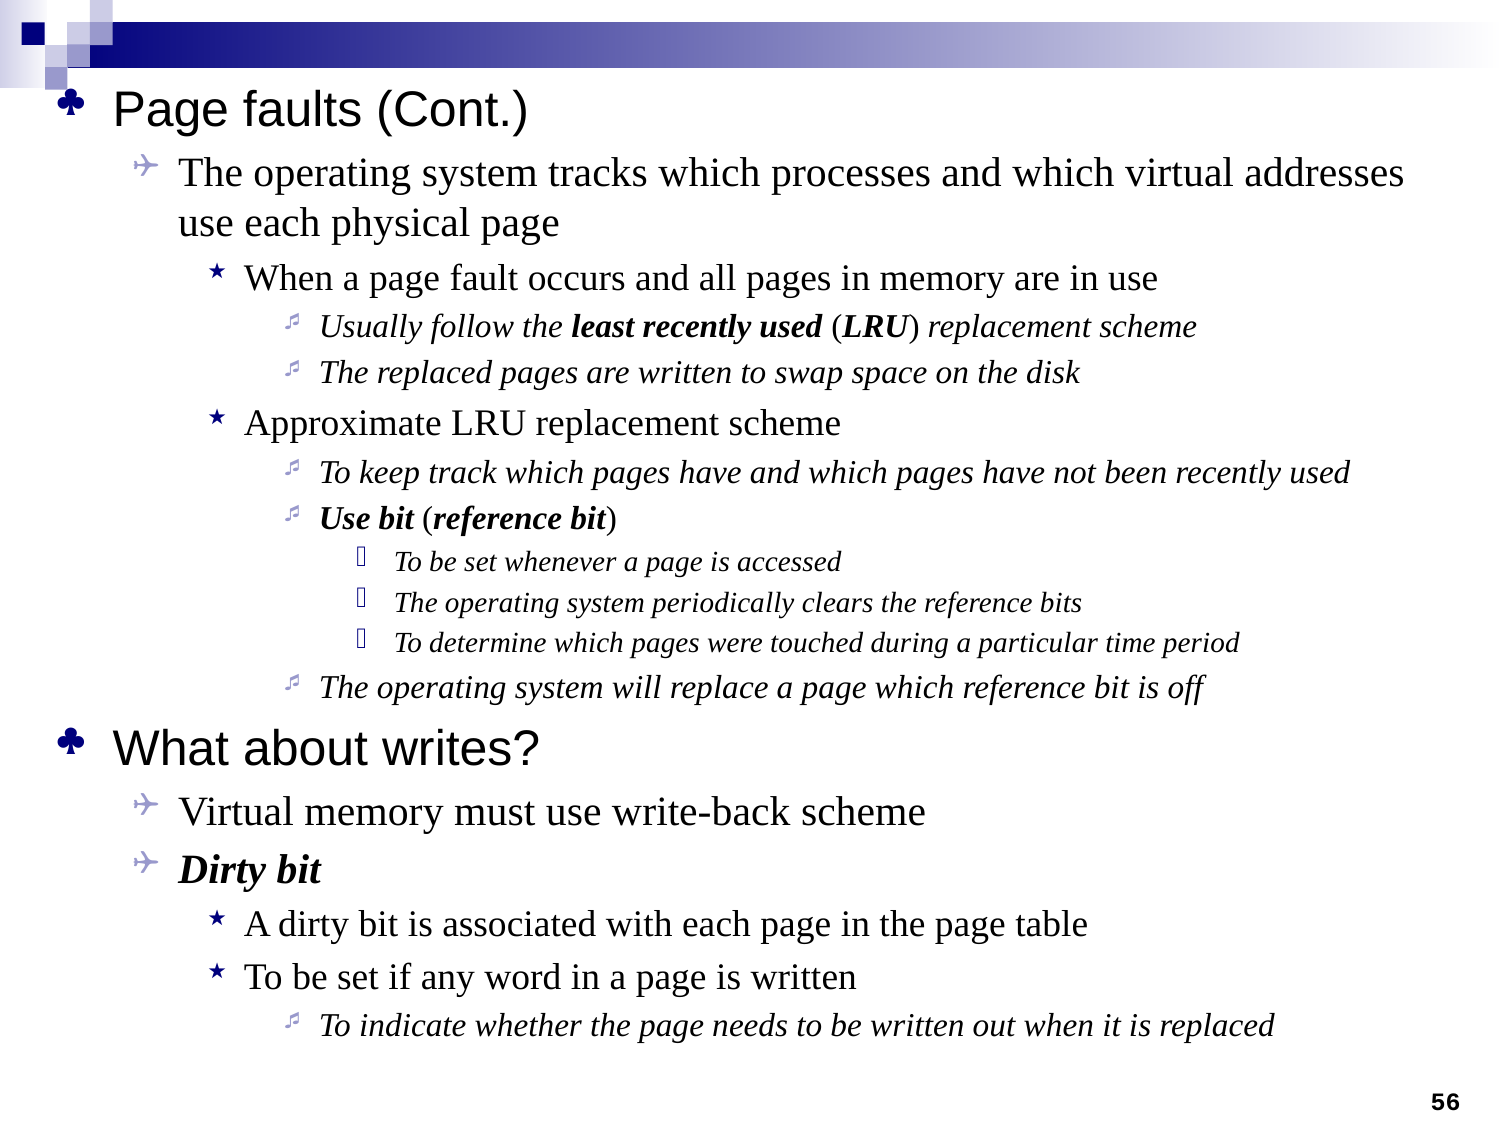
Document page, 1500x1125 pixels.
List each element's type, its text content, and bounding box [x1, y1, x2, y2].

slide_number 56 [1393, 1082, 1498, 1118]
list Page faults (Cont.) The operating system tracks which processes and which virtual addresses use each physical page When a page fault occurs and all pages in memory are in use Usually follow the least recently used (LRU) replacement scheme The replaced pages are written to swap space on the disk Approximate LRU replacement scheme To keep track which pages have and which pages have not been recently used Use bit (reference bit) To be set whenever a page is accessed The operating system periodically clears the reference bits To determine which pages were touched during a particular time period The operating system will replace a page which reference bit is off What about writes? Virtual memory must use write-back scheme Dirty bit A dirty bit is associated with each page in the page table To be set if any word in a page is written To indicate whether the page needs to be written out when it is replaced [41, 69, 1471, 1096]
